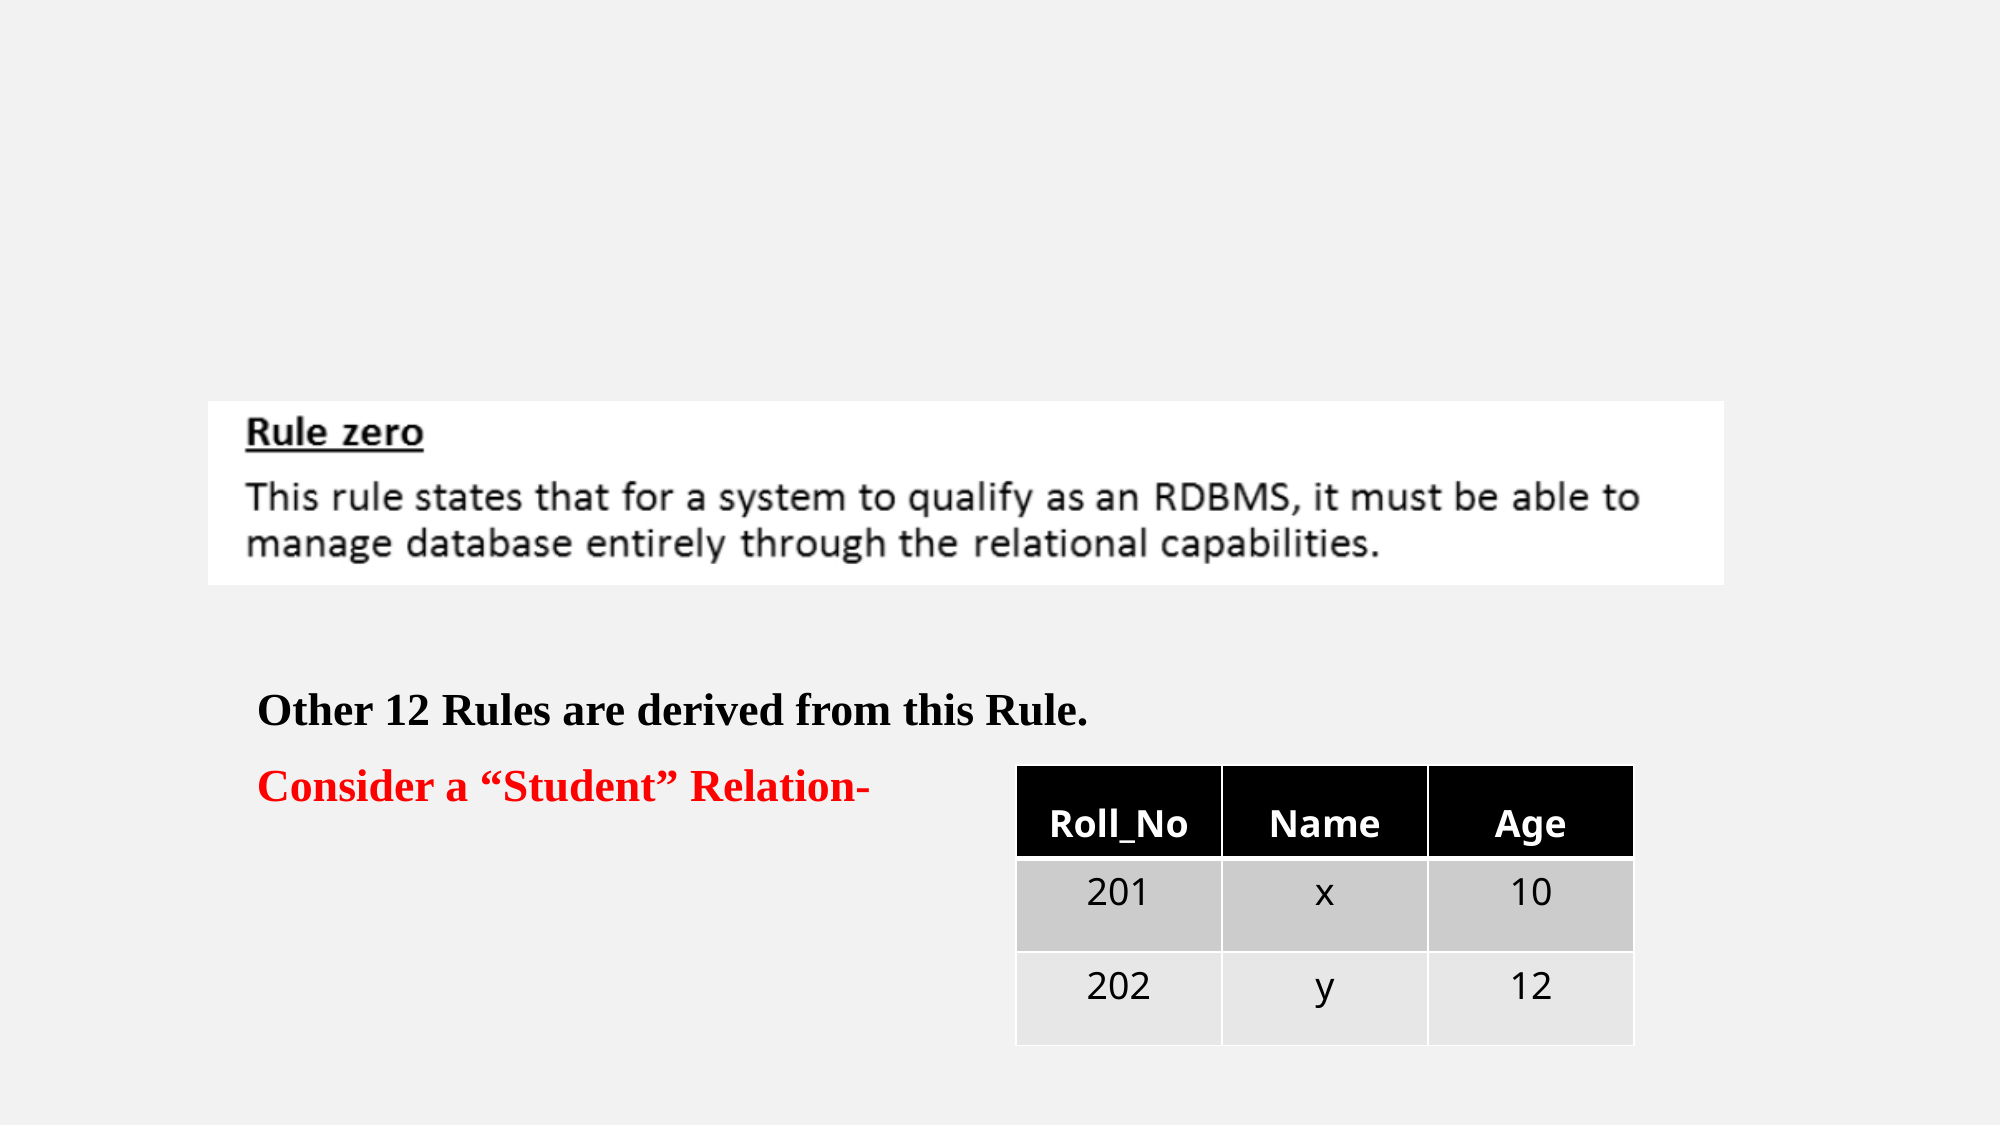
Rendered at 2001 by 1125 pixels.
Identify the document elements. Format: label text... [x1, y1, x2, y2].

table_cell 201 [1017, 861, 1221, 951]
picture [208, 401, 1724, 585]
table_header Roll_No [1017, 766, 1221, 856]
table_header Name [1223, 766, 1427, 856]
table_cell 10 [1429, 861, 1633, 951]
list Other 12 Rules are derived from this Rule. Consider a “Student” Relation- [241, 585, 1634, 873]
table_cell 12 [1429, 953, 1633, 1045]
table_cell y [1223, 953, 1427, 1045]
table_header Age [1429, 766, 1633, 856]
table_cell x [1223, 861, 1427, 951]
table_cell 202 [1017, 953, 1221, 1045]
